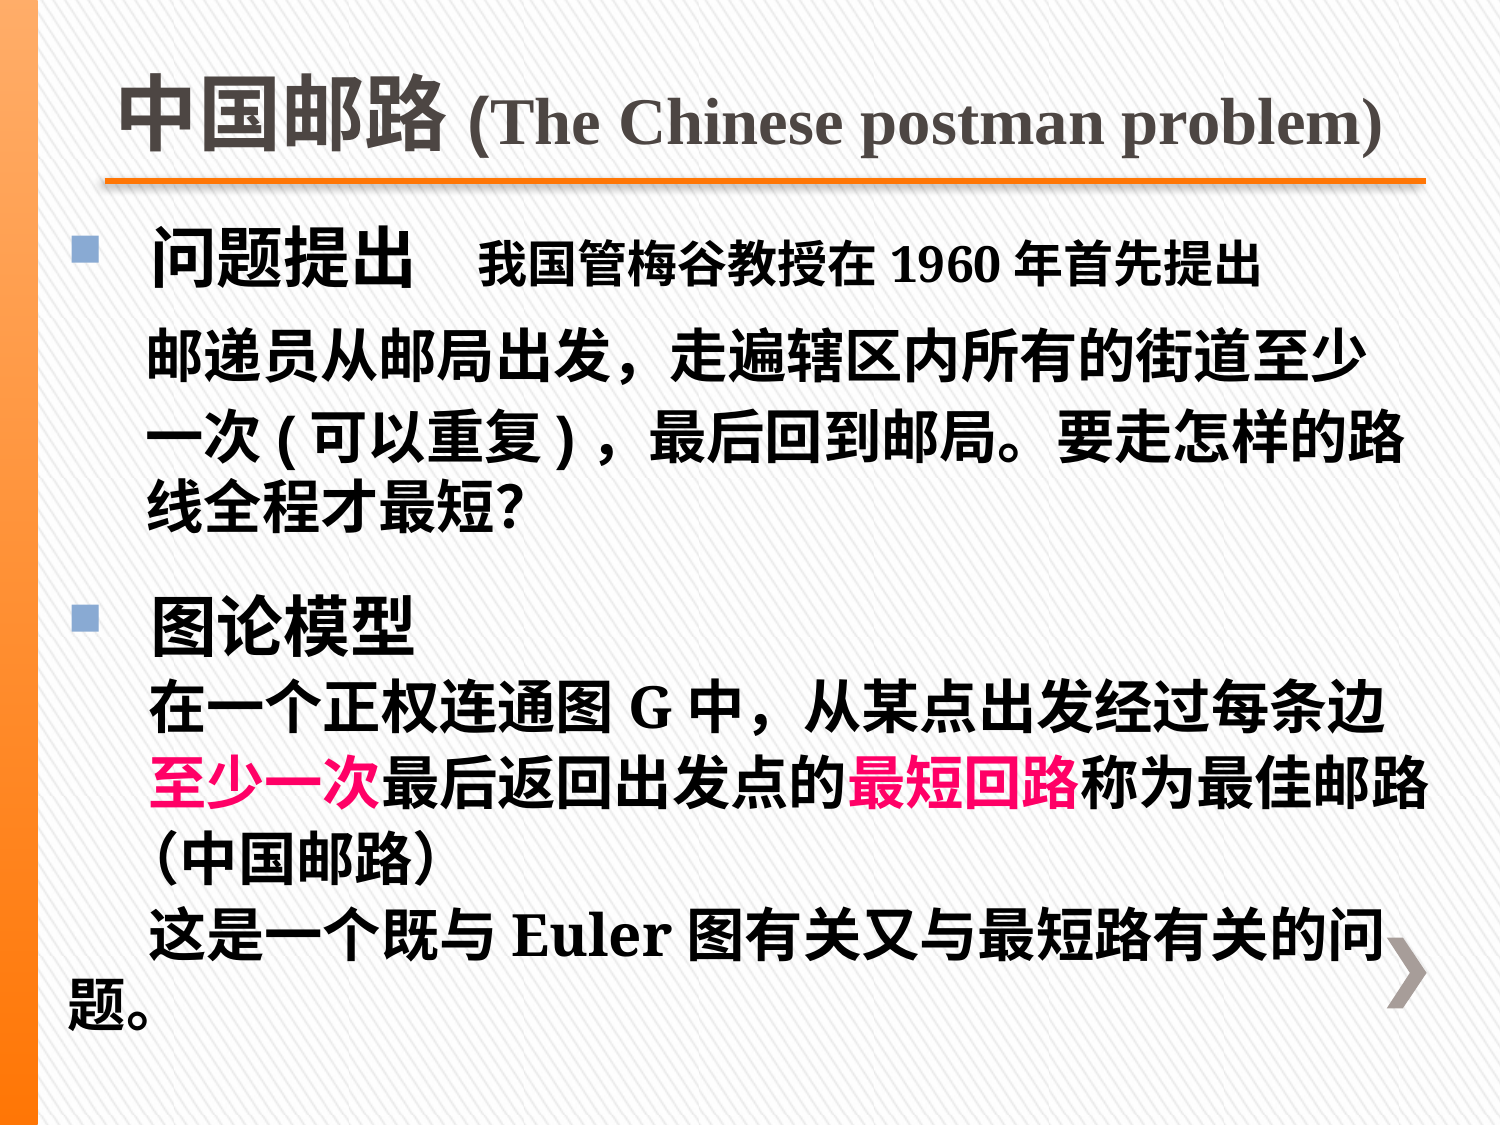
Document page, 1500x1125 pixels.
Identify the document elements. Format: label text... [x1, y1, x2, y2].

text_box 邮递员从邮局出发，走遍辖区内所有的街道至少 一次(可以重复)，最后回到邮局。要走怎样的路 线全程才最短？ [55, 396, 1474, 548]
text_box 问题提出 我国管梅谷教授在1960年首先提出 [53, 207, 1500, 396]
text_box 图论模型 在一个正权连通图G中，从某点出发经过每条边 至少一次最后返回出发点的最短回路称为最佳邮路 （中国邮路） 这是一个既与Euler图有关又与最短路有关的问题。 [53, 577, 1500, 1046]
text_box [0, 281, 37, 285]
title 中国邮路(The Chinese postman problem) [99, 0, 1422, 170]
